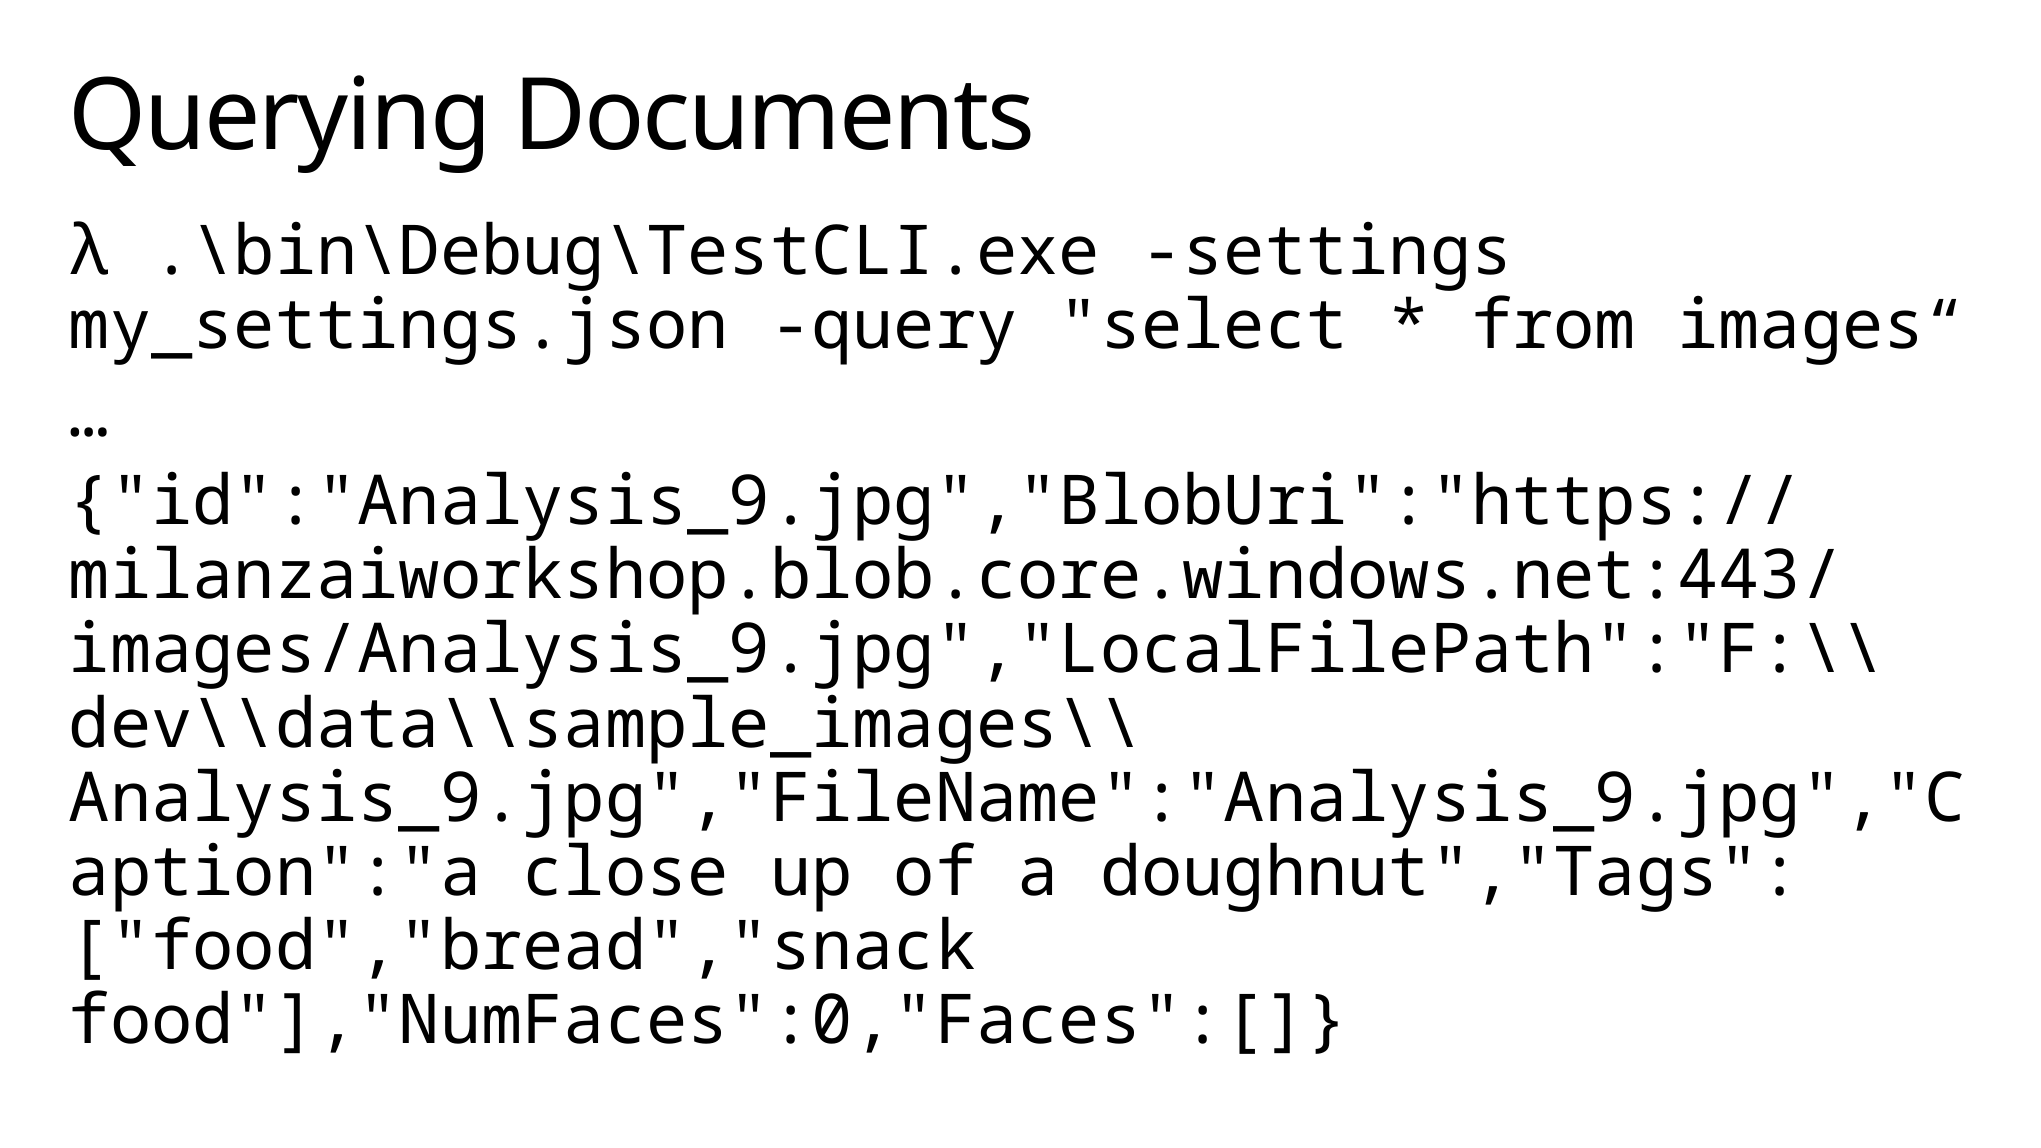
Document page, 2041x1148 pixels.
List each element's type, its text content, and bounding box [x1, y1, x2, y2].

title Querying Documents [45, 48, 1996, 199]
list λ .\bin\Debug\TestCLI.exe -settings my_settings.json -query "select * from images“ … {"id":"Analysis_9.jpg","BlobUri":"https://milanzaiworkshop.blob.core.windows.net:443/images/Analysis_9.jpg","LocalFilePath":"F:\\dev\\data\\sample_images\\Analysis_9.jpg","FileName":"Analysis_9.jpg","Caption":"a close up of a doughnut","Tags":["food","bread","snack food"],"NumFaces":0,"Faces":[]} [45, 200, 1996, 1014]
